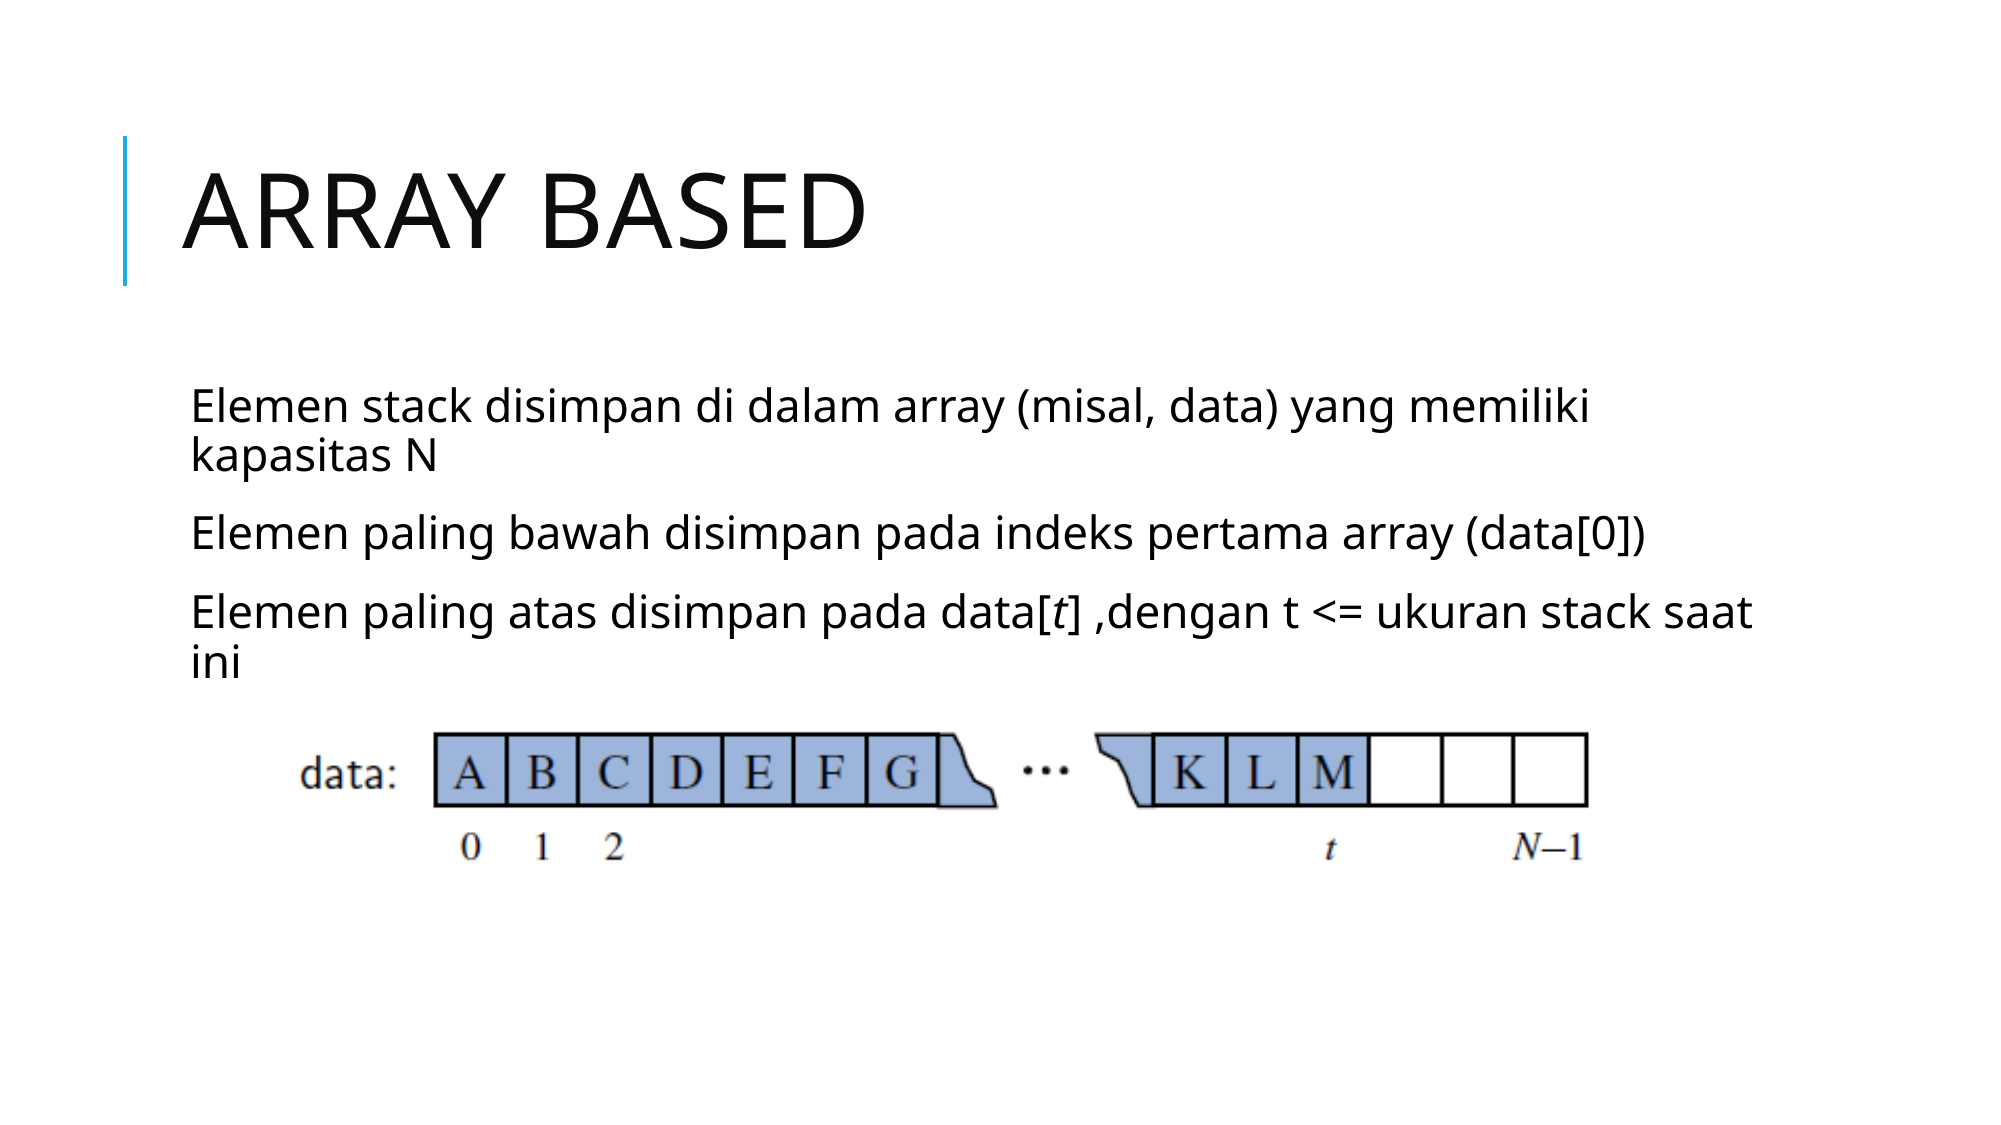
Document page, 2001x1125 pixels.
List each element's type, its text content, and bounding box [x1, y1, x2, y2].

title Array based [167, 96, 1763, 342]
list Elemen stack disimpan di dalam array (misal, data) yang memiliki kapasitas N Elemen paling bawah disimpan pada indeks pertama array (data[0]) Elemen paling atas disimpan pada data[t] ,dengan t <= ukuran stack saat ini [167, 375, 1763, 1035]
picture [272, 706, 1603, 877]
